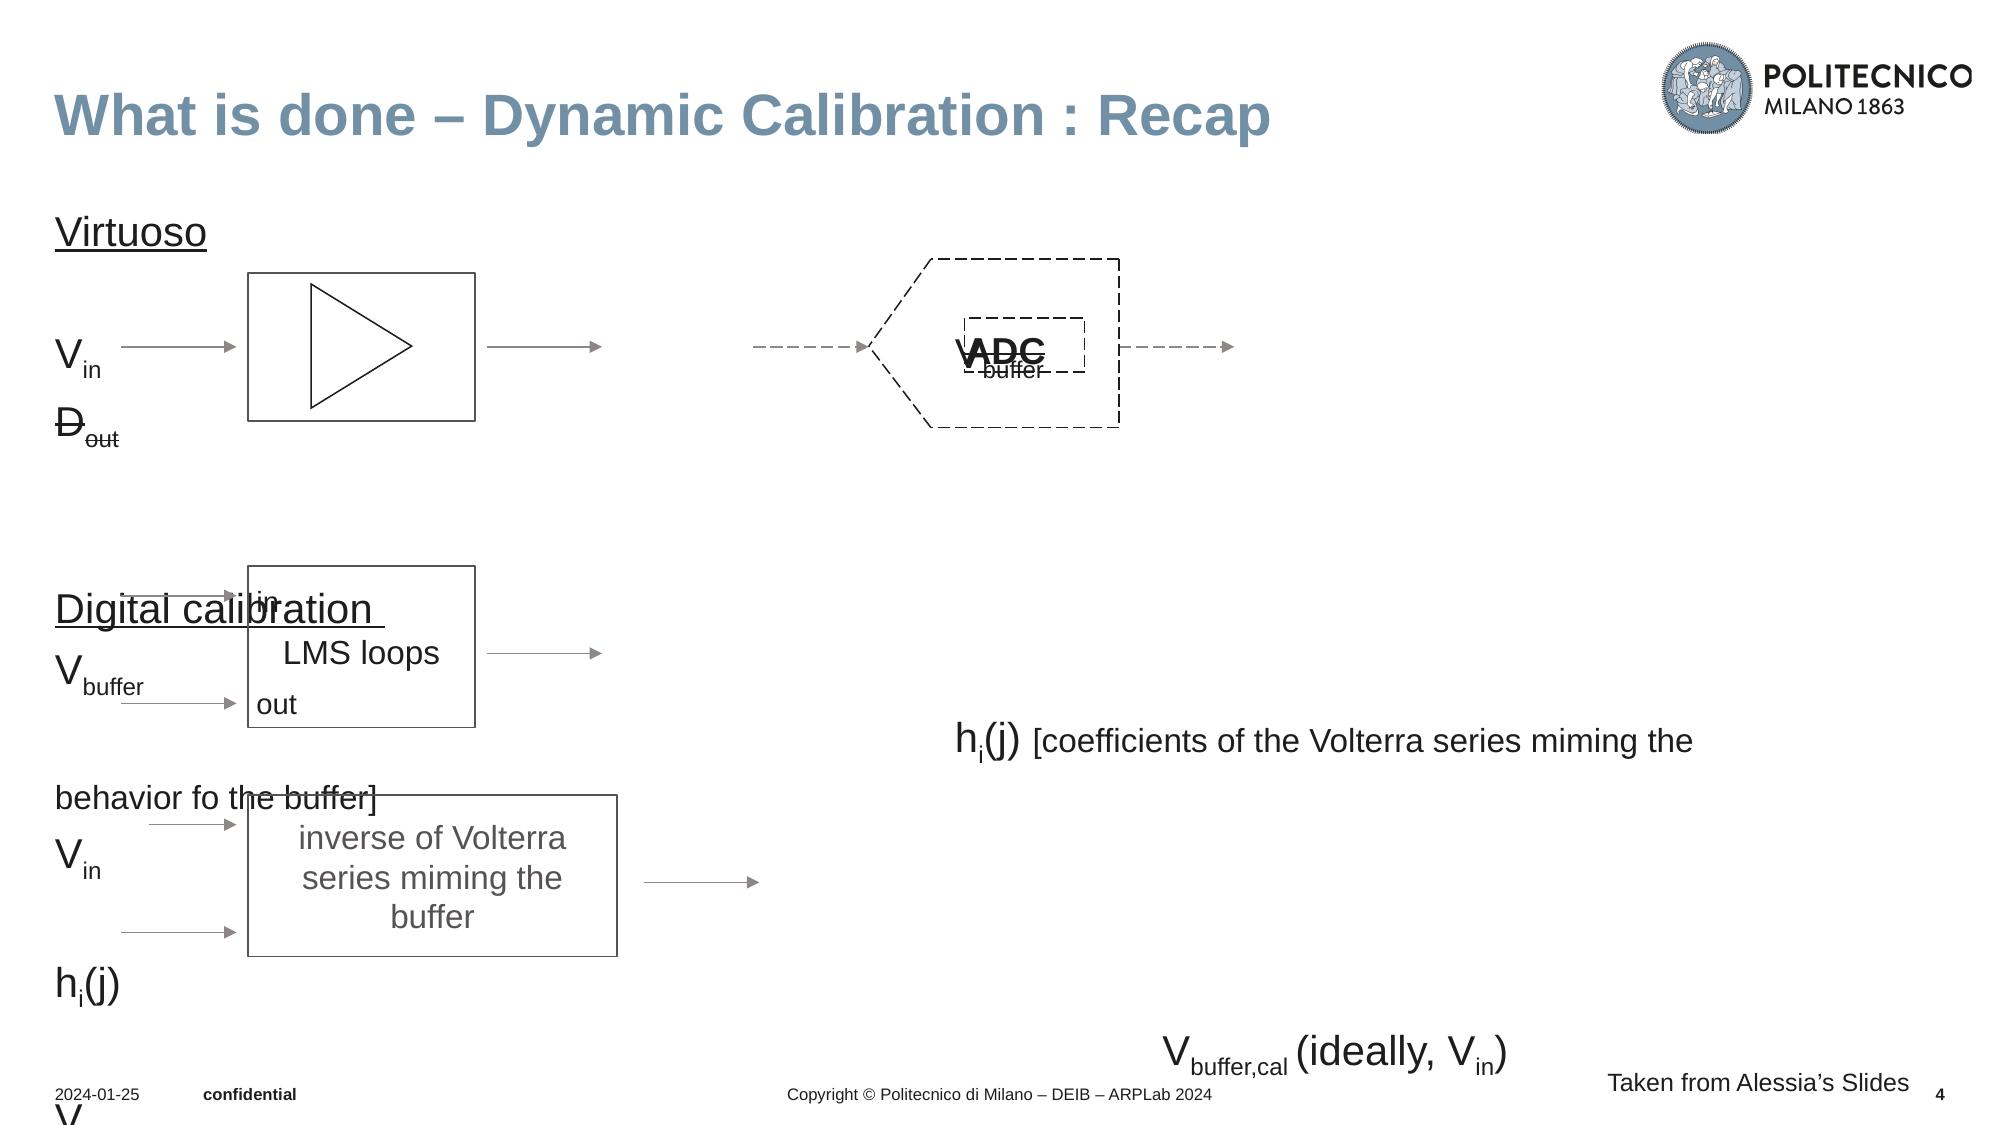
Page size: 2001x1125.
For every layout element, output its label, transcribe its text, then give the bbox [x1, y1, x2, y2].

list Virtuoso Vin Vbuffer Dout Digital calibration Vbuffer hi(j) [coefficients of the Volterra series miming the behavior fo the buffer] Vin hi(j) Vbuffer,cal (ideally, Vin) Vbuffer [55, 195, 1793, 1035]
text_box out [256, 678, 311, 721]
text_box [868, 258, 1120, 428]
text_box [311, 284, 412, 409]
text_box LMS loops [248, 566, 476, 728]
title What is done – Dynamic Calibration : Recap [55, 30, 1632, 149]
text_box Taken from Alessia’s Slides [1607, 1060, 1978, 1097]
text_box inverse of Volterra series miming the buffer [248, 795, 618, 957]
text_box in [256, 576, 311, 619]
text_box [248, 272, 476, 421]
